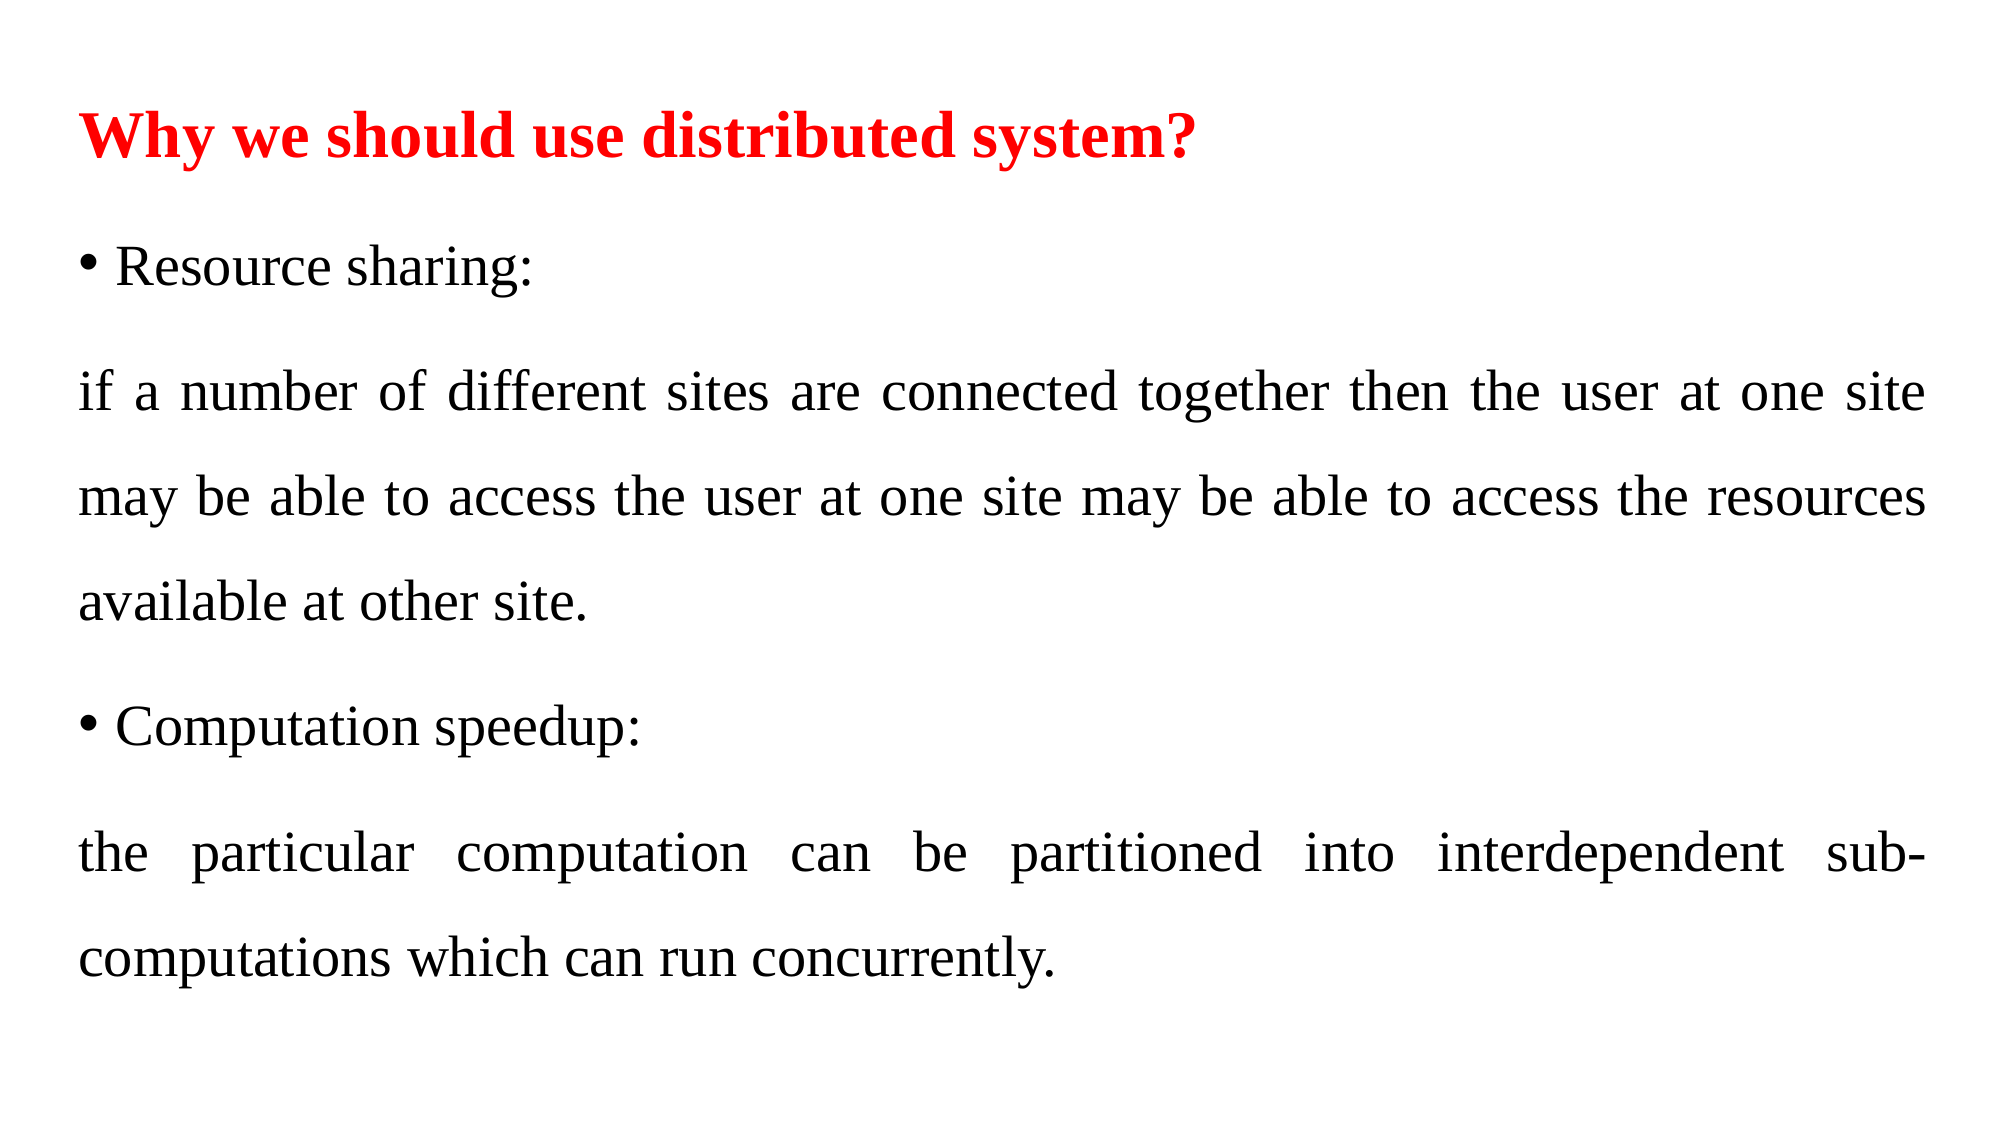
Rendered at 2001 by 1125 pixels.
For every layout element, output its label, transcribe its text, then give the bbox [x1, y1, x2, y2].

list Why we should use distributed system? Resource sharing: if a number of different sites are connected together then the user at one site may be able to access the user at one site may be able to access the resources available at other site. Computation speedup: the particular computation can be partitioned into interdependent sub-computations which can run concurrently. [63, 43, 1944, 1032]
